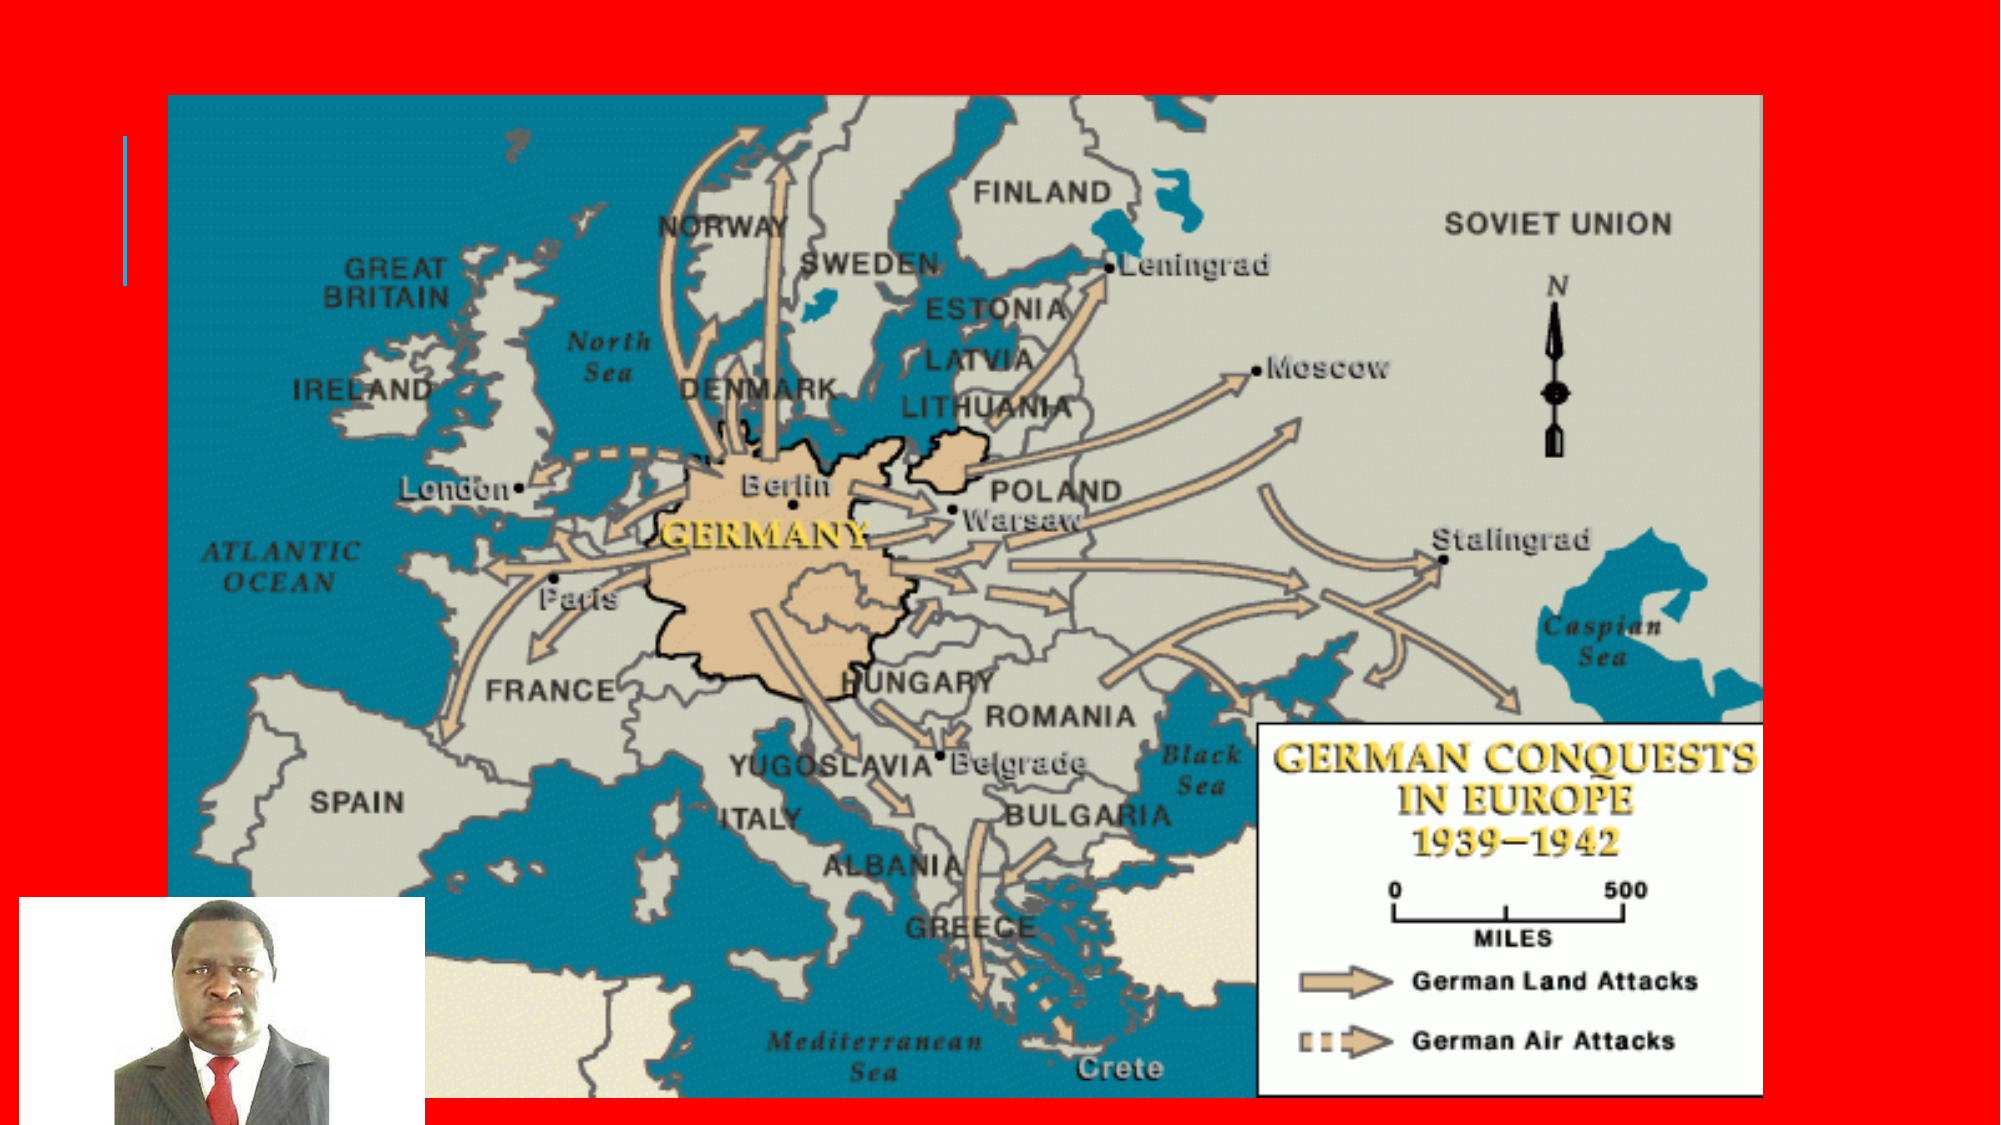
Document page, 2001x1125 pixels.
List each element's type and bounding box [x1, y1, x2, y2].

list [167, 95, 1763, 1098]
picture [18, 896, 425, 1125]
